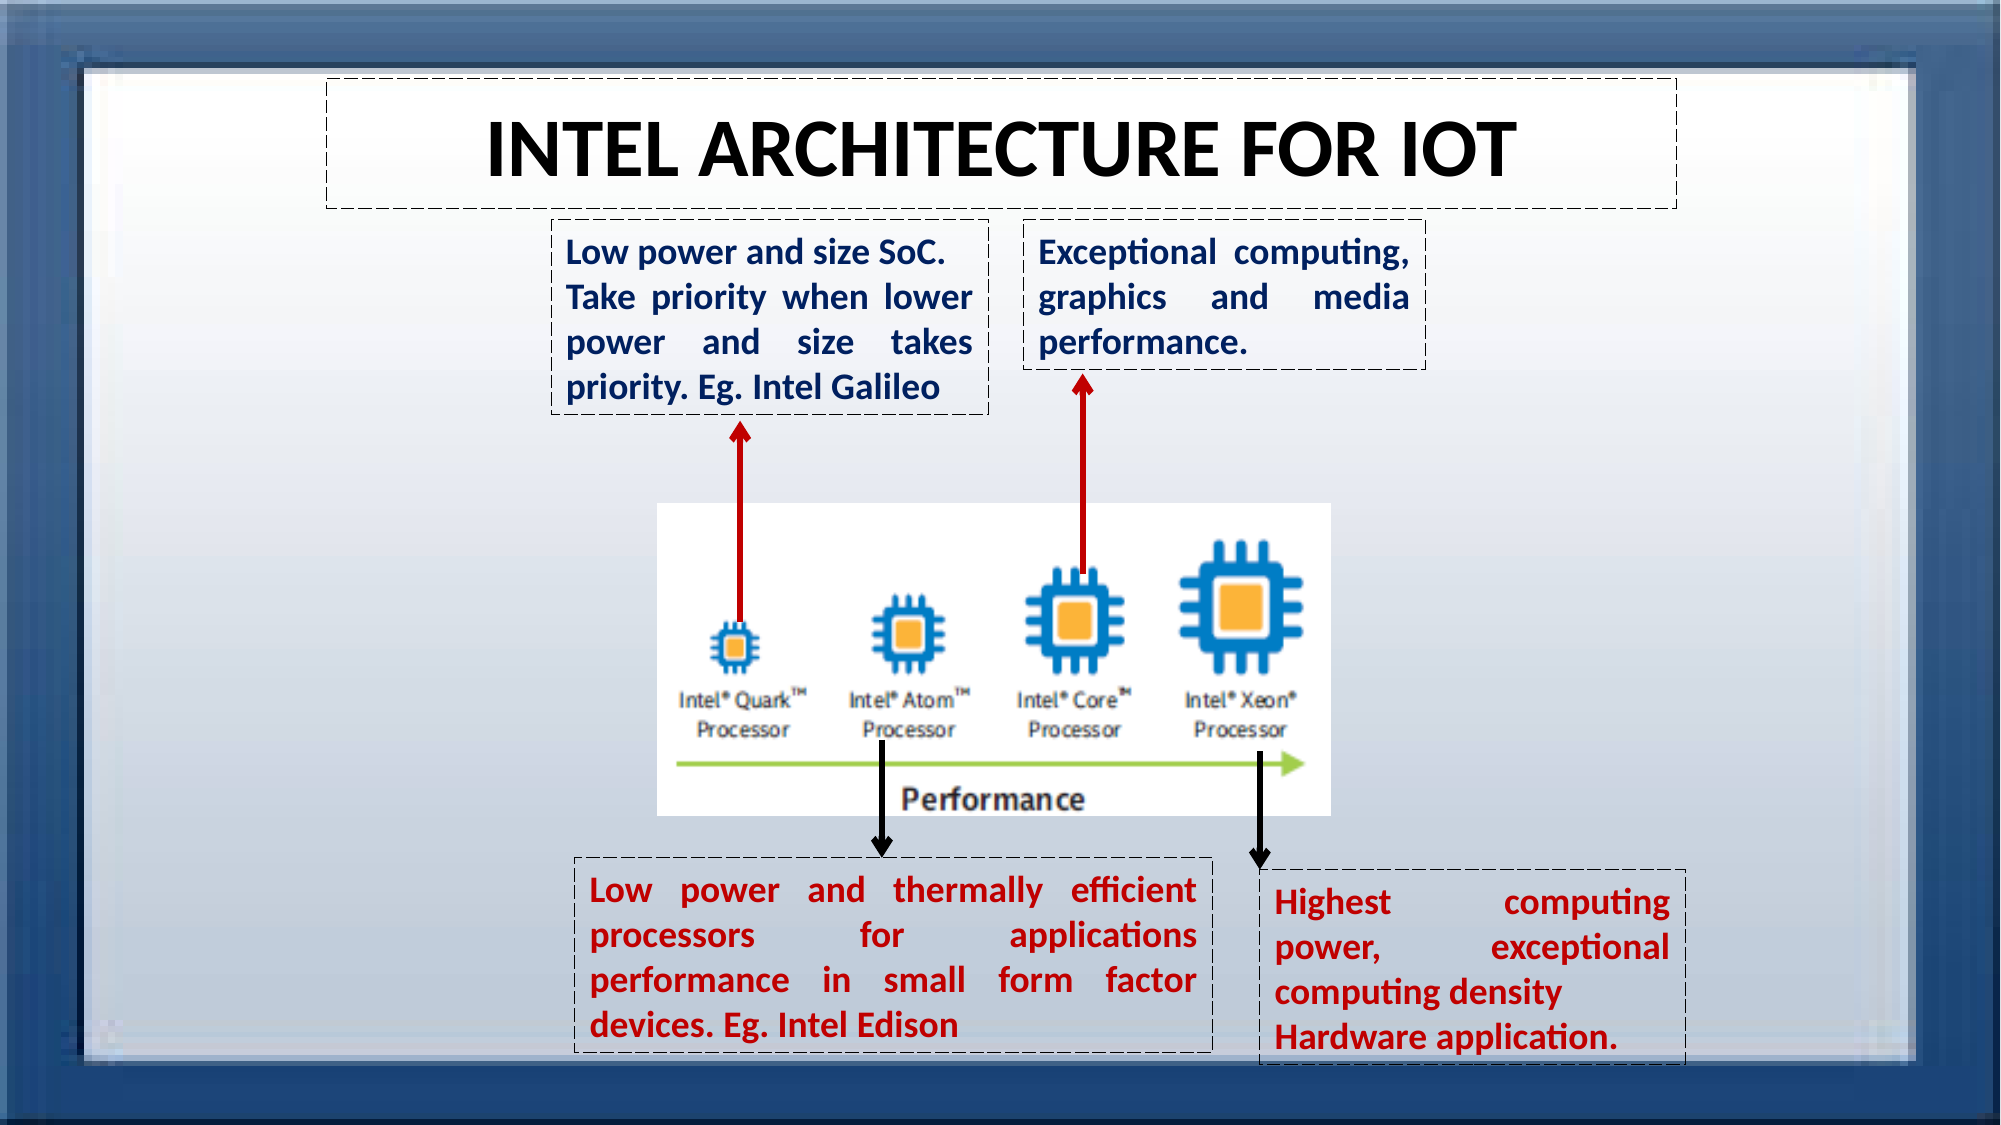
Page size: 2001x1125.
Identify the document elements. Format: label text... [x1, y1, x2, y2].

title INTEL ARCHITECTURE FOR IOT [326, 78, 1677, 209]
text_box Low power and size SoC. Take priority when lower power and size takes priority. Eg. Intel Galileo [551, 219, 989, 415]
picture [0, 0, 2001, 1125]
text_box Exceptional computing, graphics and media performance. [1023, 219, 1426, 370]
text_box Low power and thermally efficient processors for applications performance in small form factor devices. Eg. Intel Edison [574, 857, 1213, 1053]
text_box Highest computing power, exceptional computing density Hardware application. [1259, 869, 1686, 1065]
